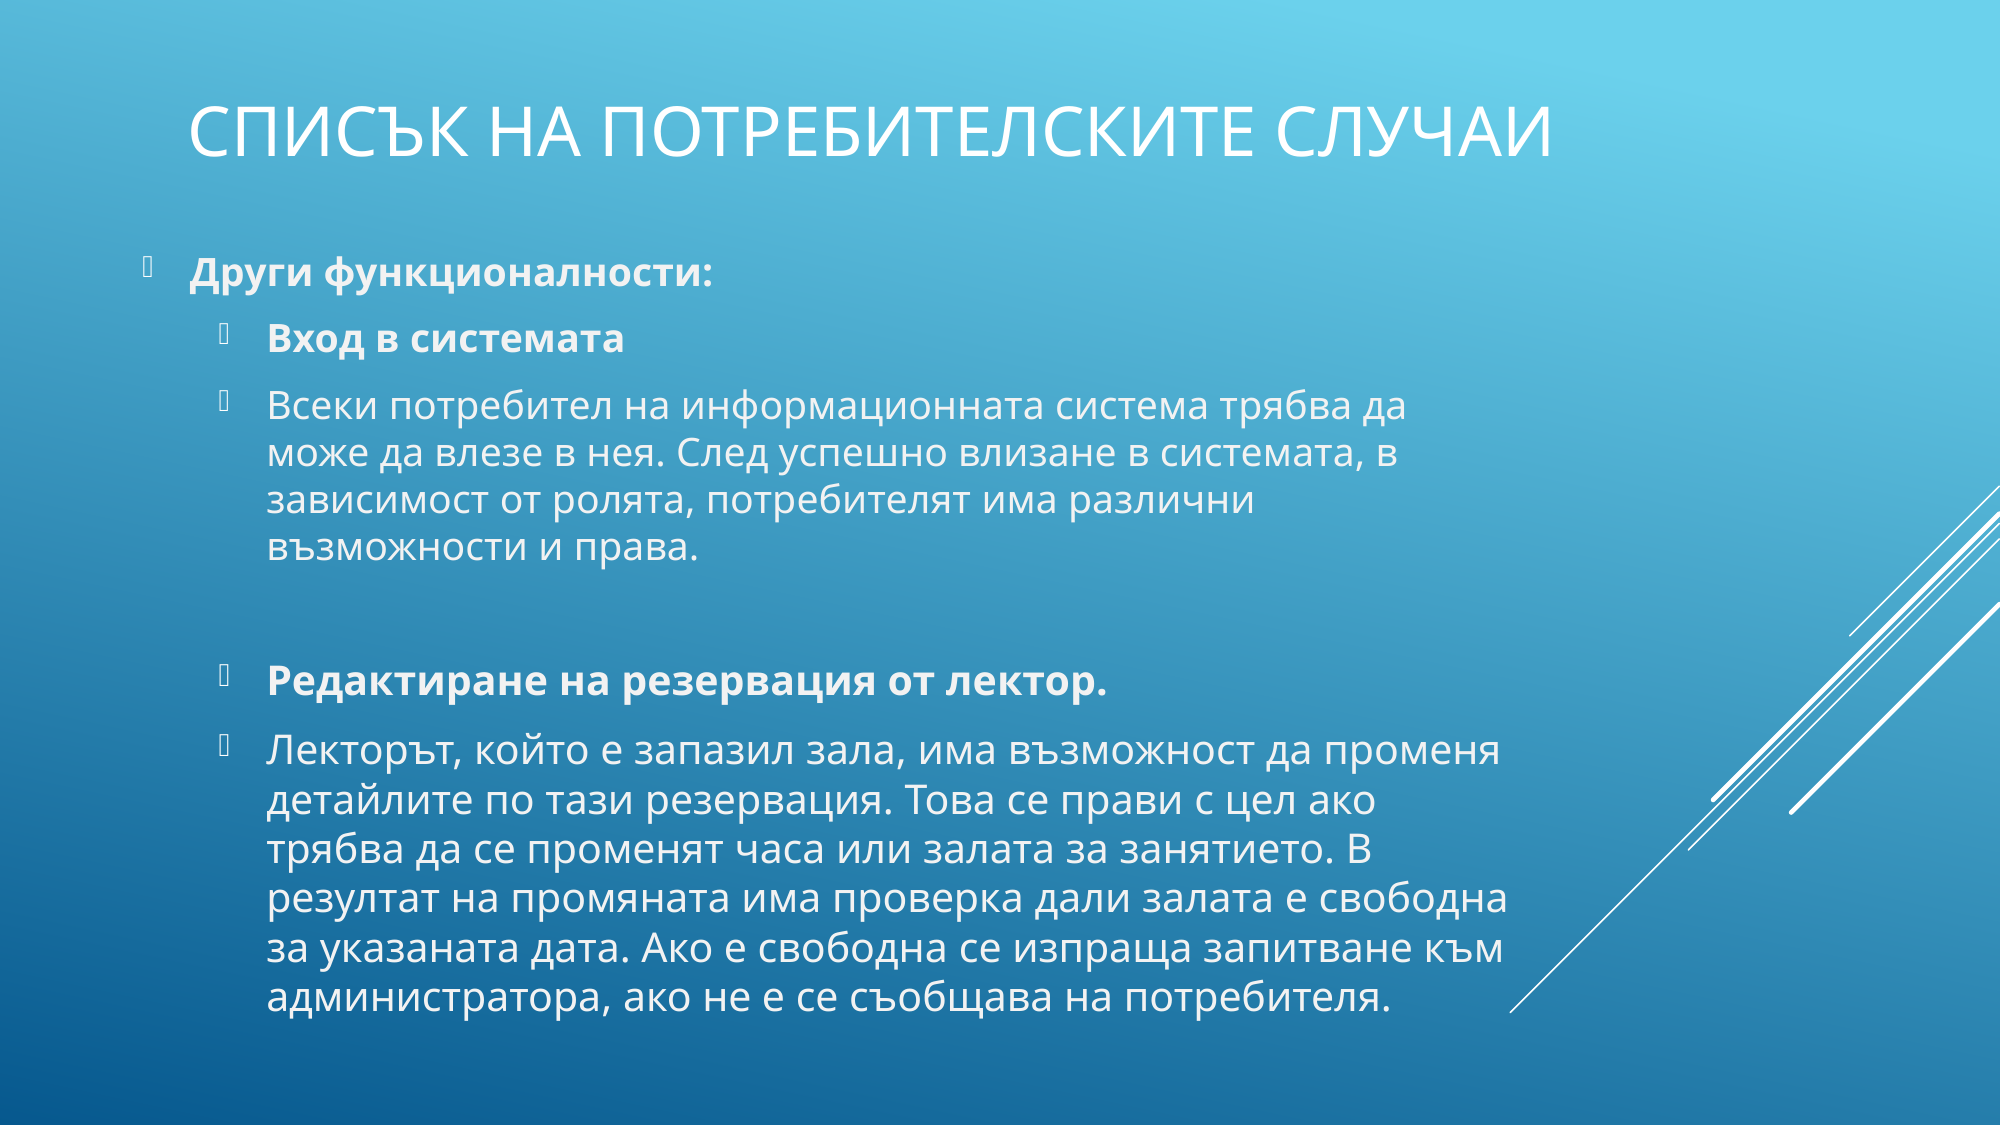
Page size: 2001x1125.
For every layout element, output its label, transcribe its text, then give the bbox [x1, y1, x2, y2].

title списък на потребителските случаи [172, 46, 1573, 294]
list Други функционалности: Вход в системата Всеки потребител на информационната система трябва да може да влезе в нея. След успешно влизане в системата, в зависимост от ролята, потребителят има различни възможности и права. Редактиране на резервация от лектор. Лекторът, който е запазил зала, има възможност да променя детайлите по тази резервация. Това се прави с цел ако трябва да се променят часа или залата за занятието. В резултат на промяната има проверка дали залата е свободна за указаната дата. Ако е свободна се изпраща запитване към администратора, ако не е се съобщава на потребителя. [127, 239, 1528, 1070]
